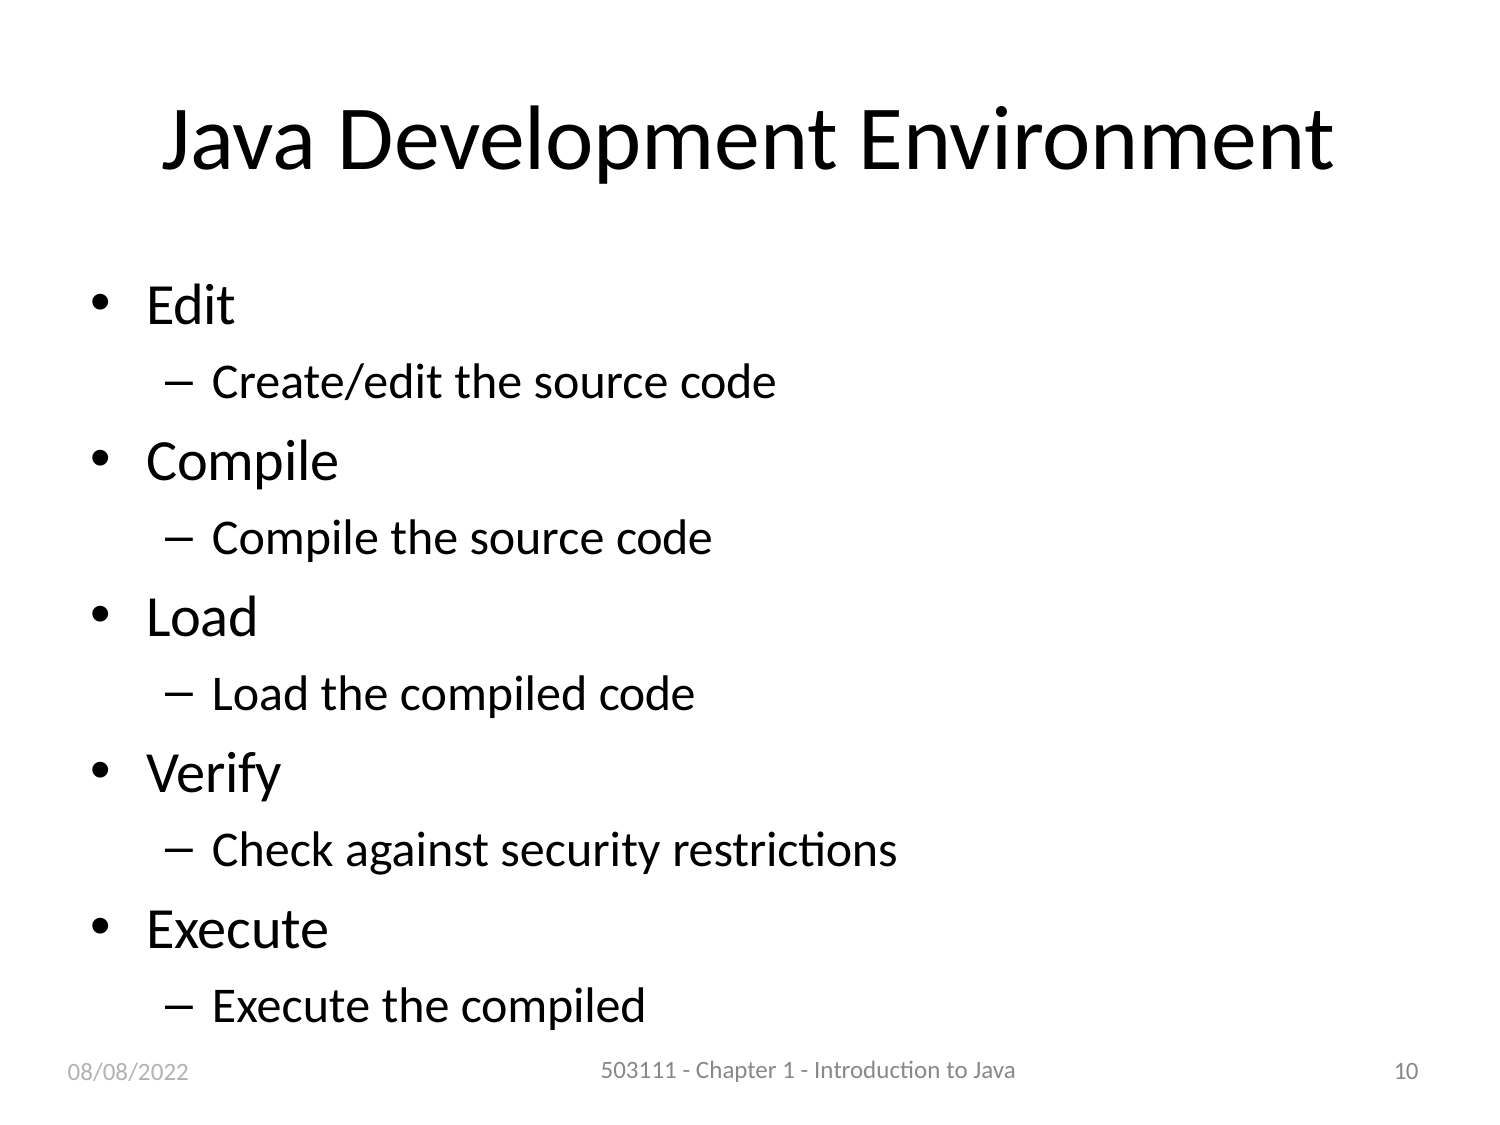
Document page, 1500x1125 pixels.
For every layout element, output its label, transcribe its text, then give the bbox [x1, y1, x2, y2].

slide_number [67, 1055, 413, 1086]
text_box Edit Create/edit the source code Compile Compile the source code Load Load the compiled code Verify Check against security restrictions Execute Execute the compiled [87, 249, 901, 1033]
title Java Development Environment [159, 75, 1341, 266]
footer 503111 - Chapter 1 - Introduction to Java [528, 1057, 1088, 1125]
slide_number 10 [1387, 1058, 1428, 1088]
